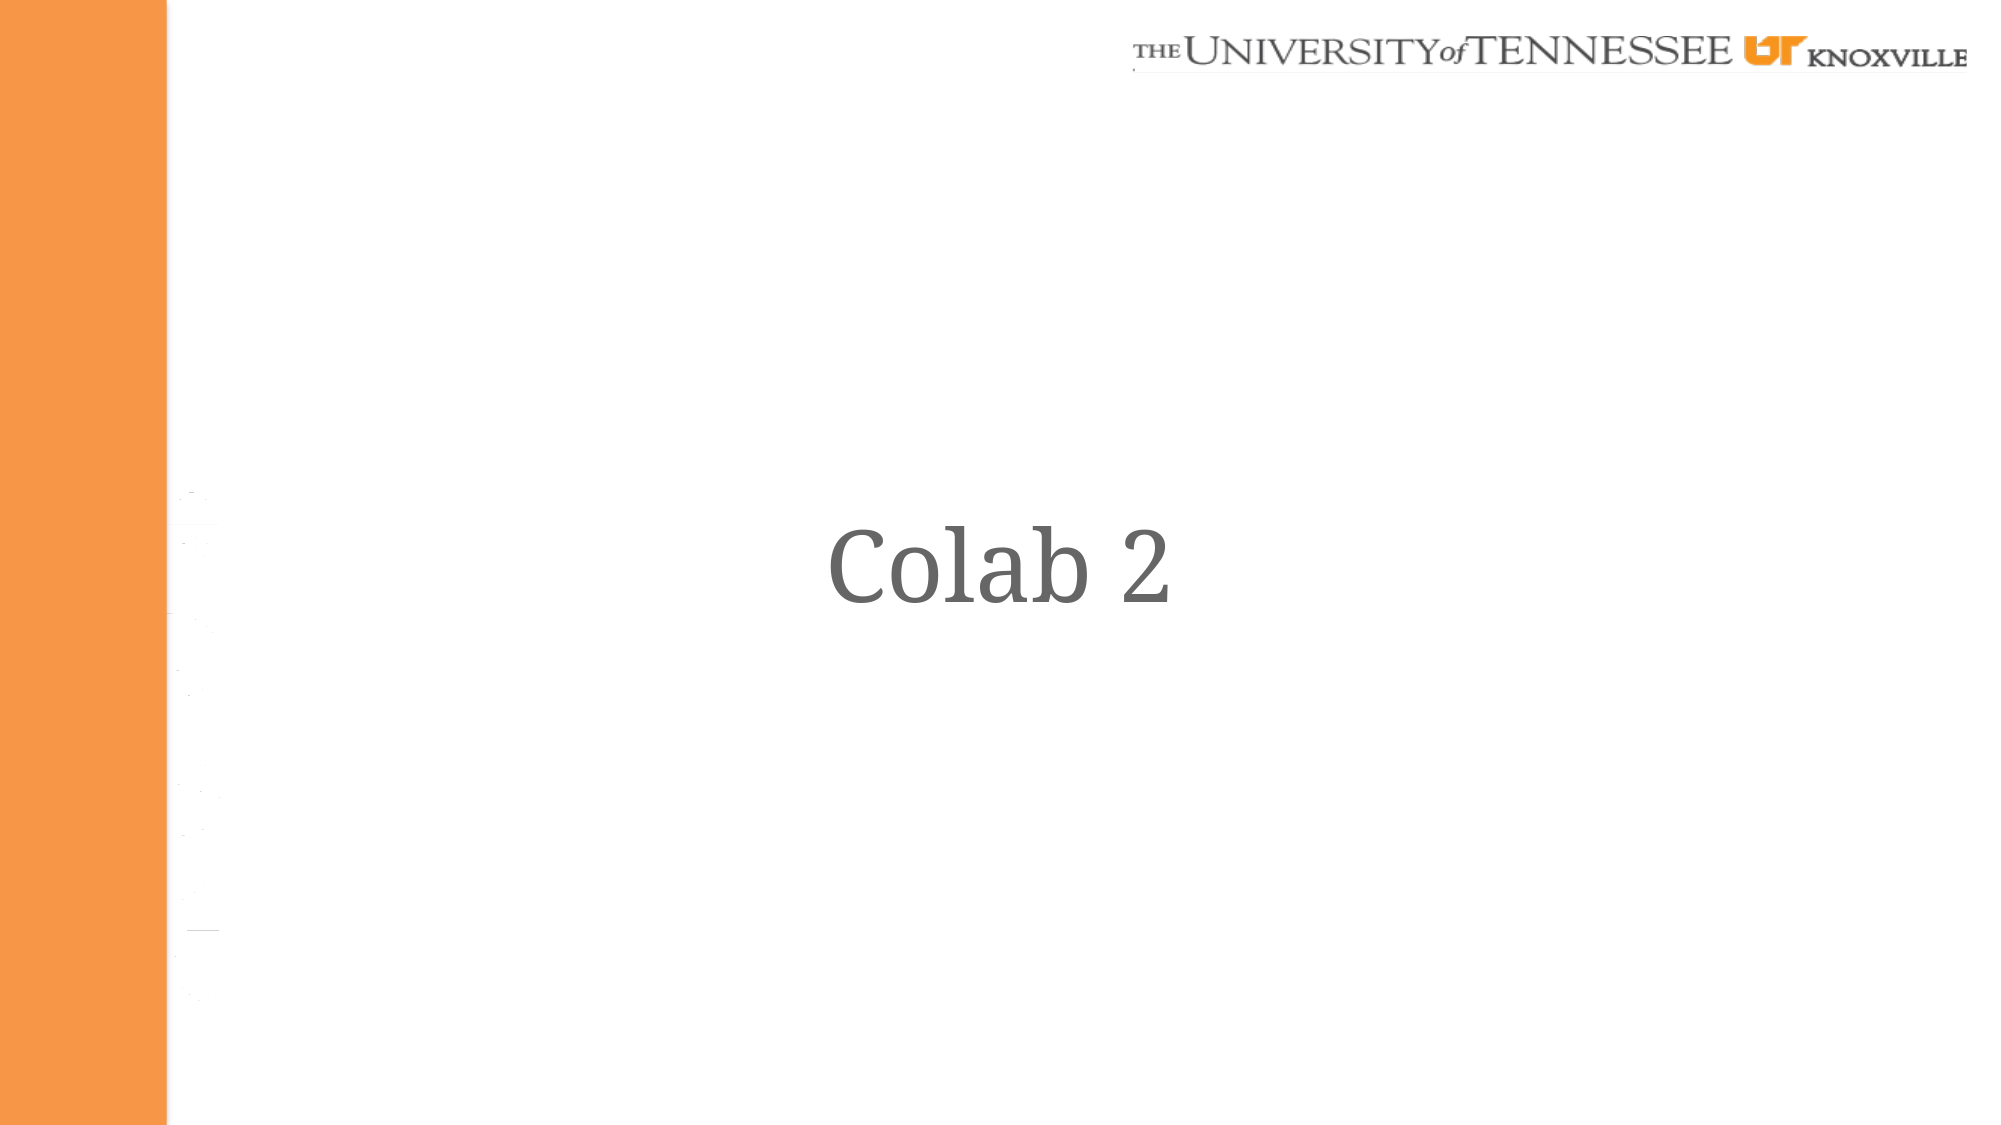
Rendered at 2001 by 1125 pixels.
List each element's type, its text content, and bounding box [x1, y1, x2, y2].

title Colab 2 [68, 470, 1932, 655]
